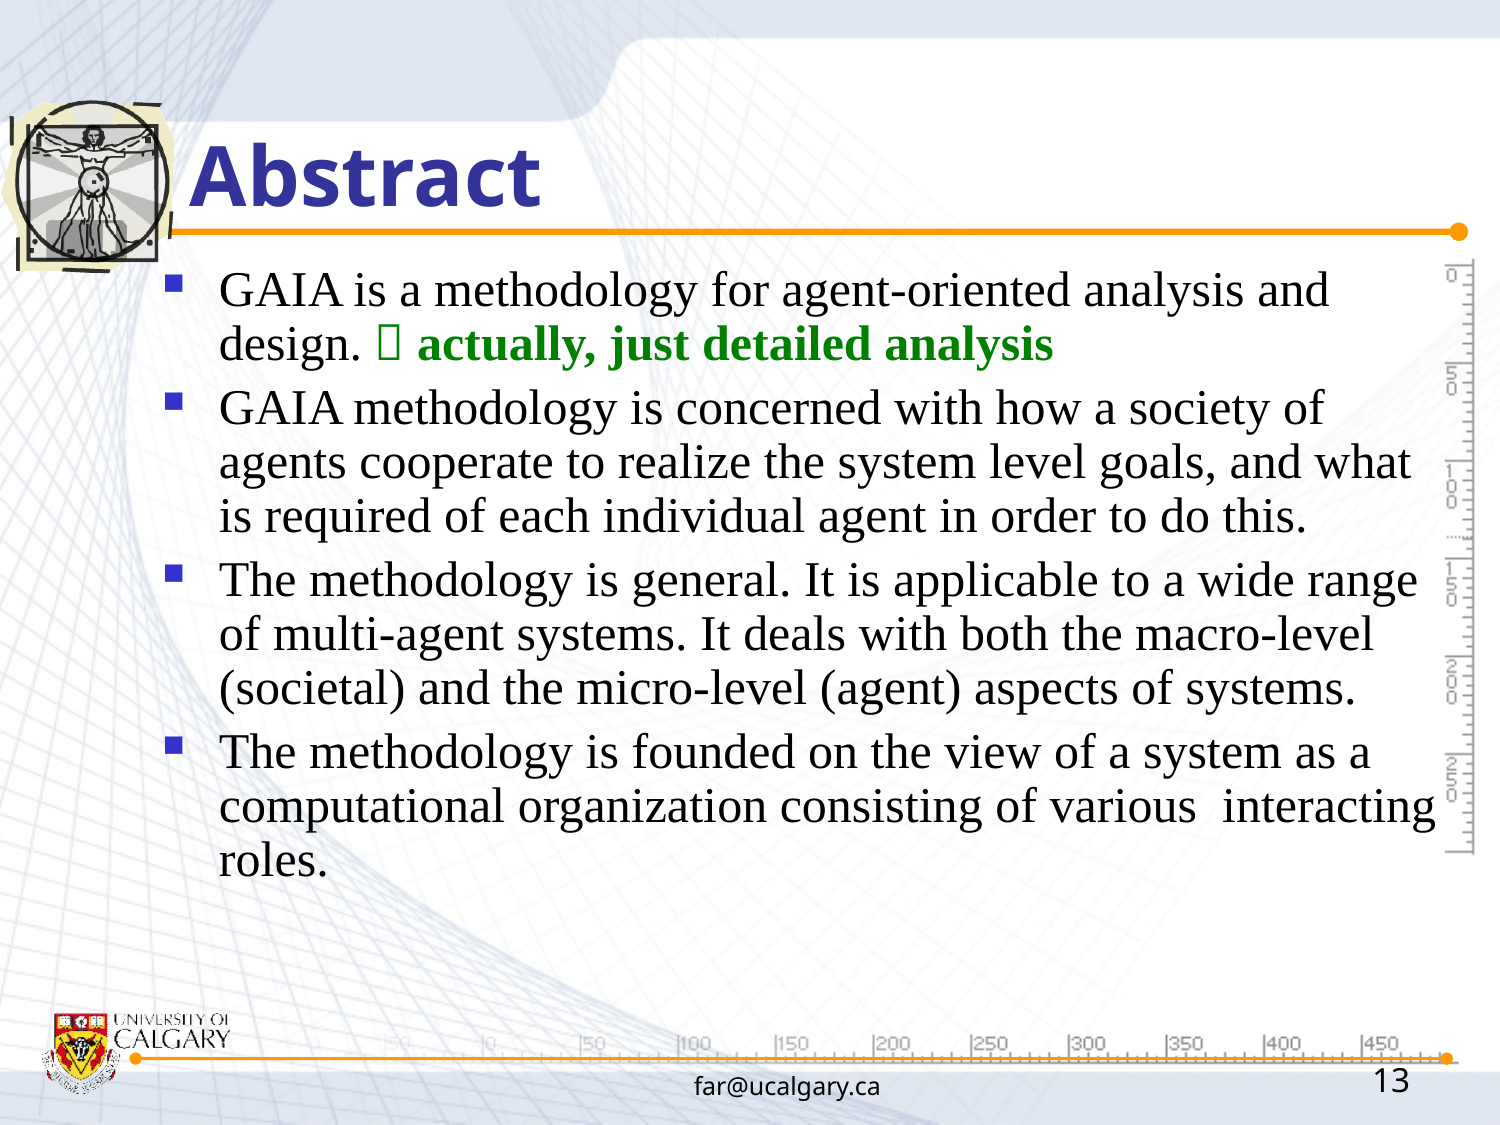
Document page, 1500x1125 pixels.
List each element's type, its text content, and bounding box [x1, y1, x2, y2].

list GAIA is a methodology for agent-oriented analysis and design.  actually, just detailed analysis GAIA methodology is concerned with how a society of agents cooperate to realize the system level goals, and what is required of each individual agent in order to do this. The methodology is general. It is applicable to a wide range of multi-agent systems. It deals with both the macro-level (societal) and the micro-level (agent) aspects of systems. The methodology is founded on the view of a system as a computational organization consisting of various interacting roles. [147, 255, 1461, 927]
title Abstract [174, 42, 1468, 231]
footer far@ucalgary.ca [549, 1046, 1026, 1113]
slide_number 13 [1112, 1046, 1426, 1113]
picture [0, 0, 1500, 1125]
